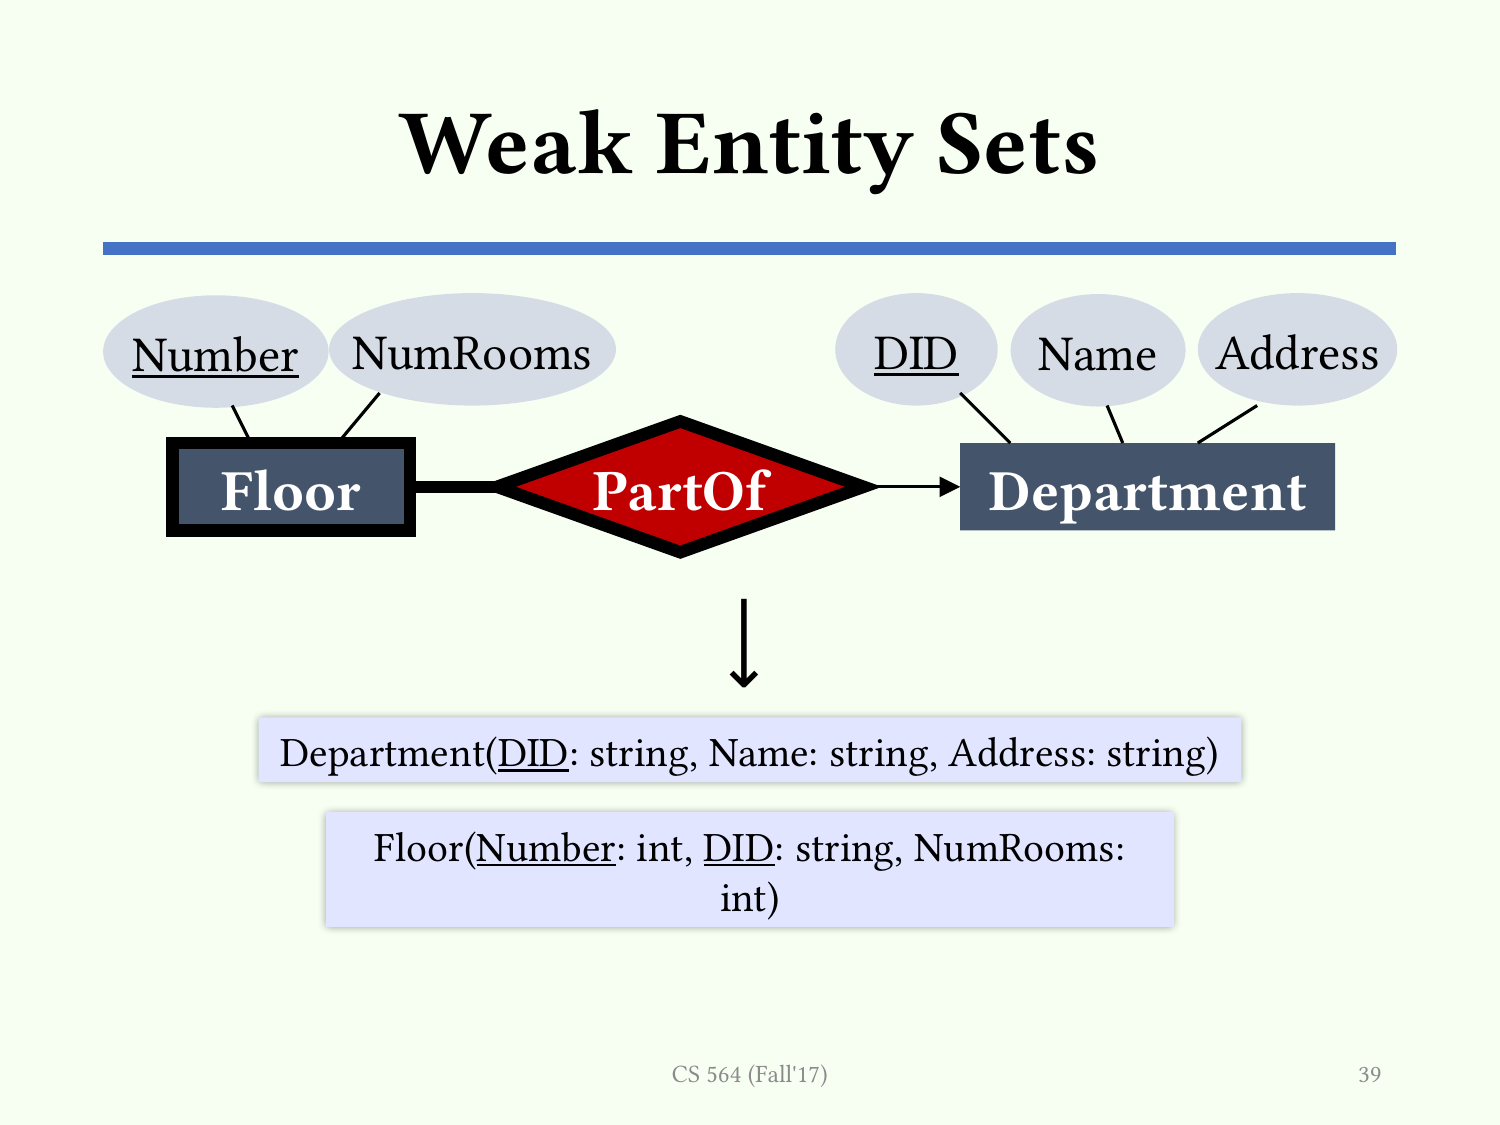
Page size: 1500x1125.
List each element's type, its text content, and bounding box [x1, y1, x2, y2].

title Weak Entity Sets [103, 35, 1397, 253]
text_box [103, 293, 1398, 553]
text_box Floor(Number: int, DID: string, NumRooms: int) [325, 812, 1175, 927]
text_box ⟶ [623, 580, 798, 693]
text_box Department(DID: string, Name: string, Address: string) [258, 717, 1242, 783]
slide_number 39 [1059, 1042, 1397, 1103]
footer CS 564 (Fall'17) [496, 1042, 1004, 1103]
